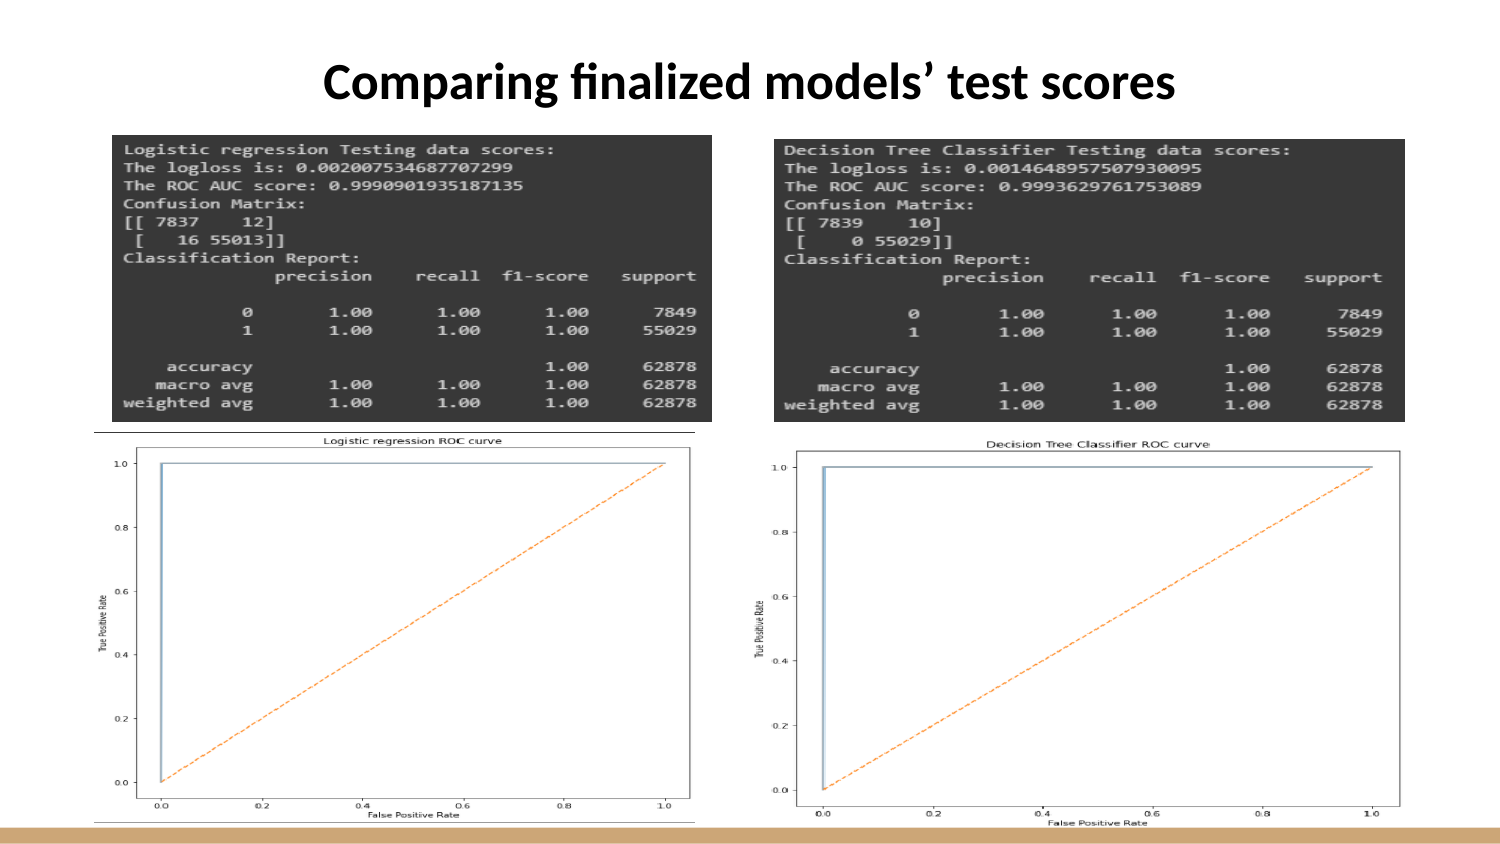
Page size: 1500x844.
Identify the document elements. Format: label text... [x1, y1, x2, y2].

title Comparing finalized models’ test scores [51, 40, 1449, 125]
picture [94, 432, 695, 824]
picture [112, 135, 713, 423]
picture [774, 139, 1405, 422]
picture [749, 436, 1405, 828]
